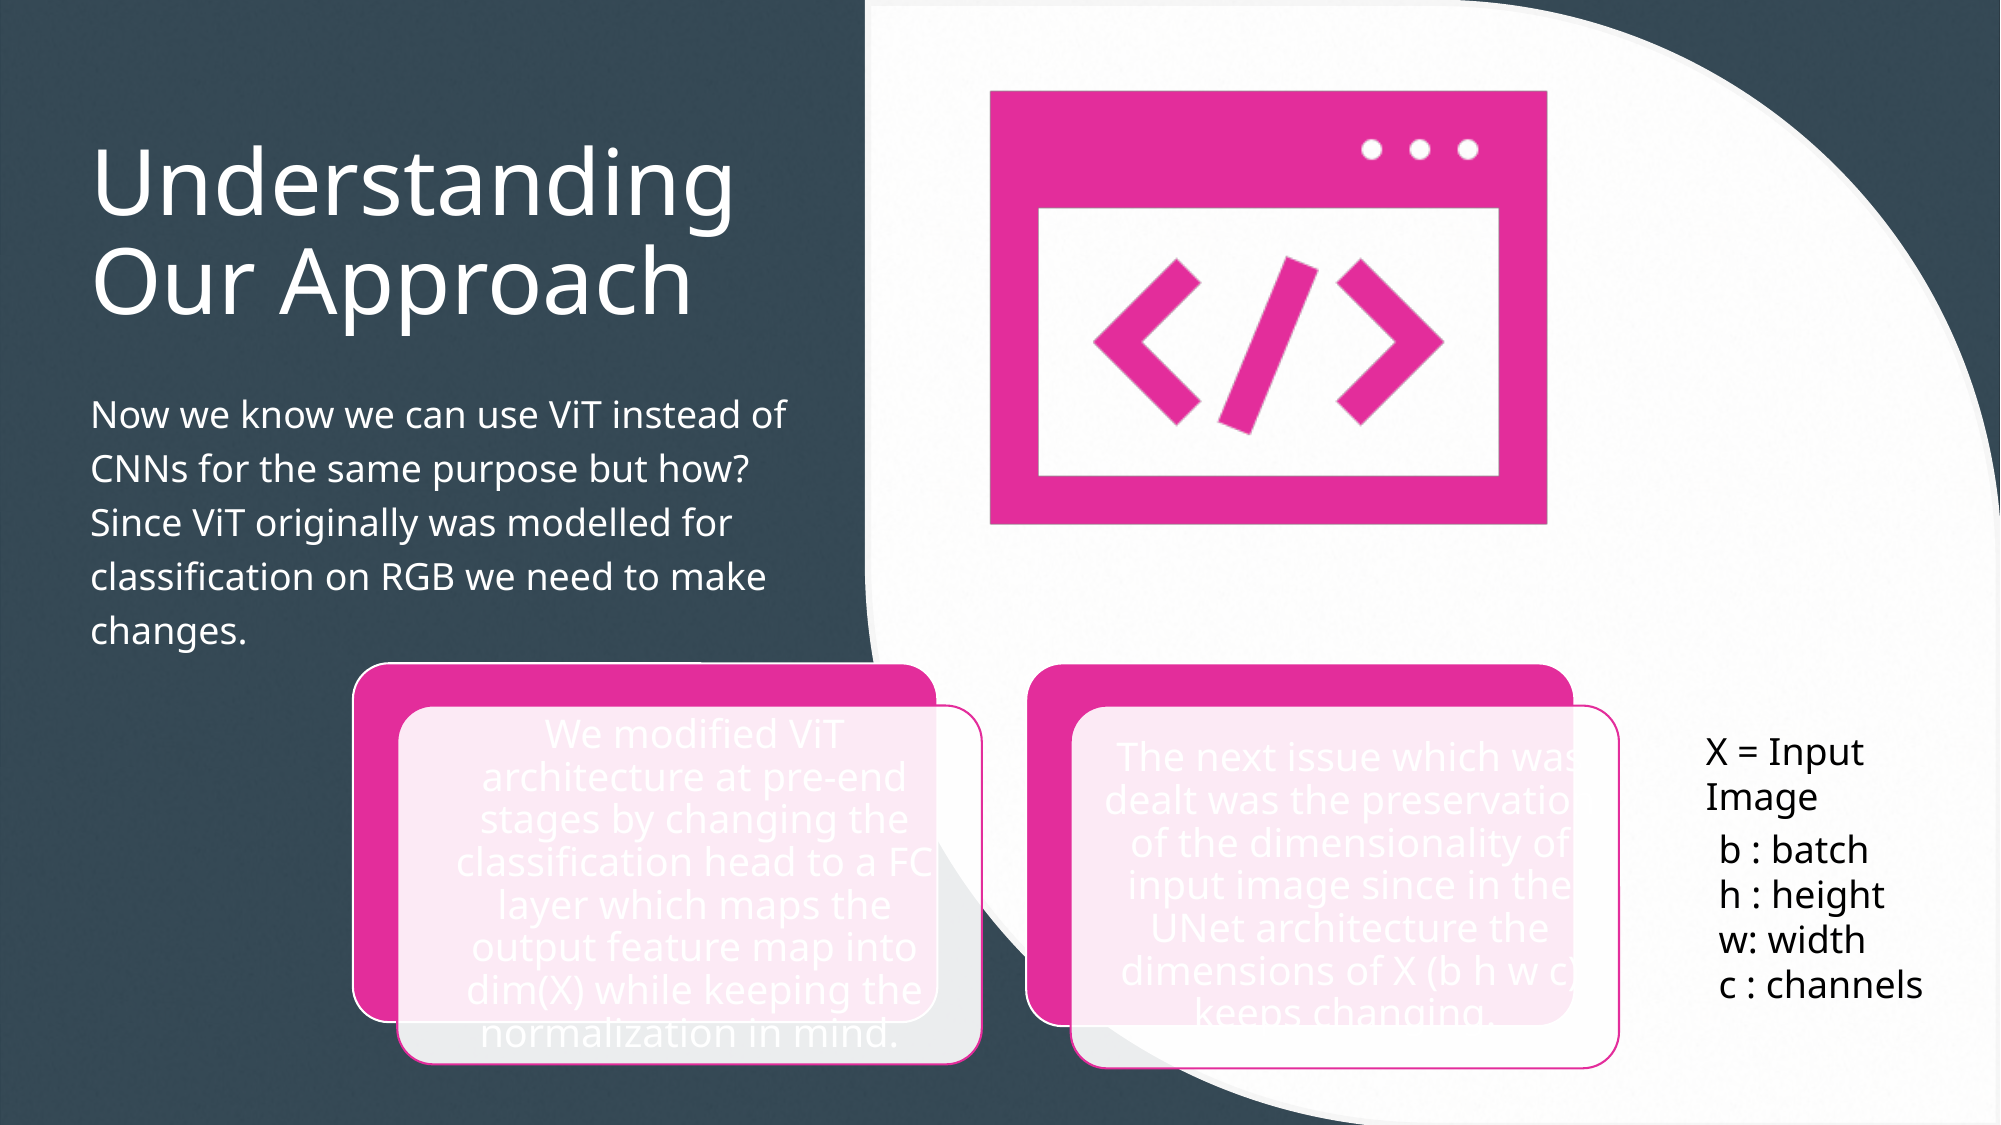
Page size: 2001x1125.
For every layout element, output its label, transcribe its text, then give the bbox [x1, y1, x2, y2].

text_box X = Input Image [1690, 720, 1988, 826]
text_box [1599, 0, 2000, 1125]
text_box [0, 0, 939, 1125]
text_box b : batch h : height w: width c : channels [1703, 818, 1956, 1014]
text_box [352, 590, 1620, 1125]
title Understanding Our Approach [75, 124, 837, 342]
list Now we know we can use ViT instead of CNNs for the same purpose but how? Since ViT originally was modelled for classification on RGB we need to make changes. [75, 375, 809, 754]
picture [939, 0, 1599, 590]
